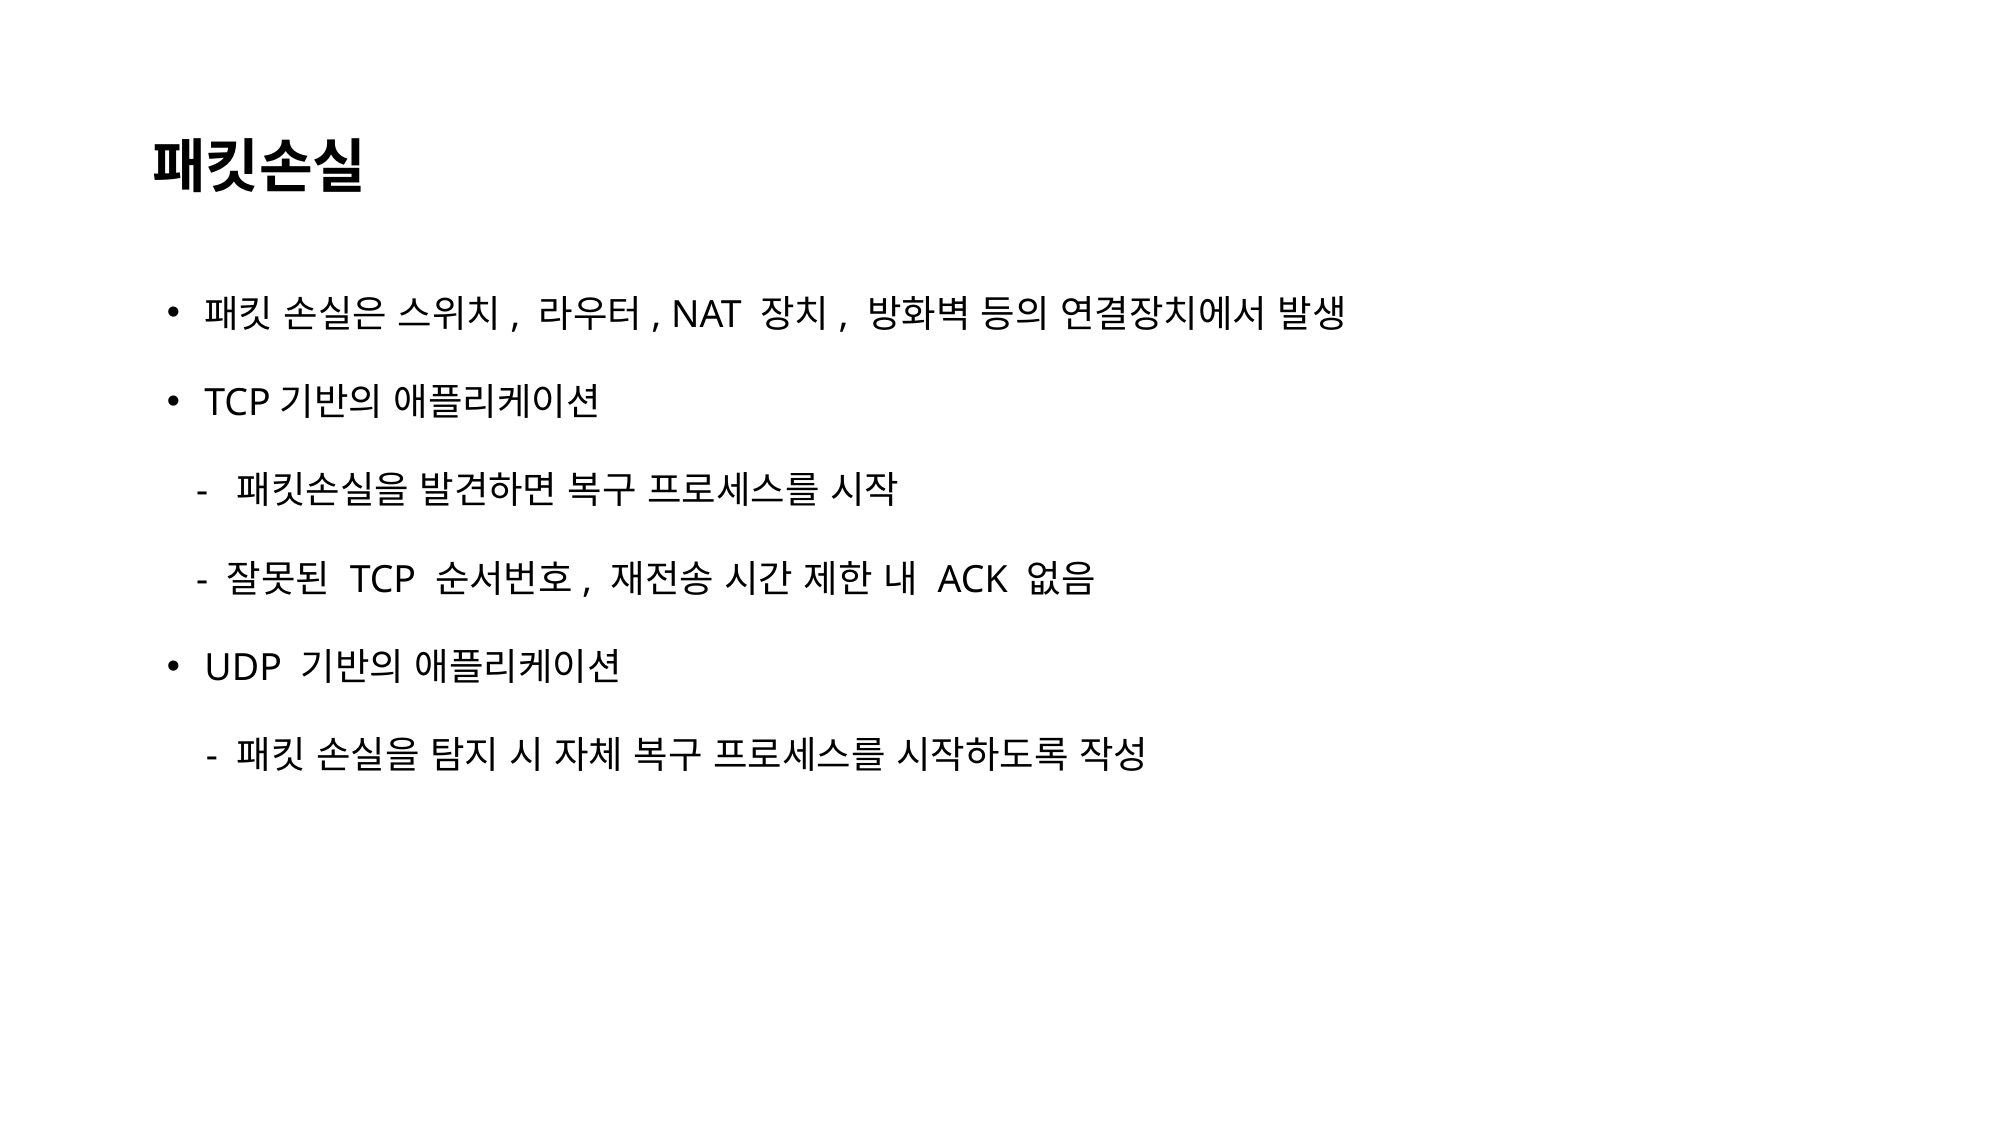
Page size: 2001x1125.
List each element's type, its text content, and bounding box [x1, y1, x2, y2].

title 패킷손실 [137, 59, 1863, 278]
list 패킷 손실은 스위치, 라우터, NAT 장치, 방화벽 등의 연결장치에서 발생 TCP기반의 애플리케이션 - 패킷손실을 발견하면 복구 프로세스를 시작 - 잘못된 TCP 순서번호, 재전송 시간 제한 내 ACK 없음 UDP 기반의 애플리케이션 - 패킷 손실을 탐지 시 자체 복구 프로세스를 시작하도록 작성 [151, 259, 1877, 974]
